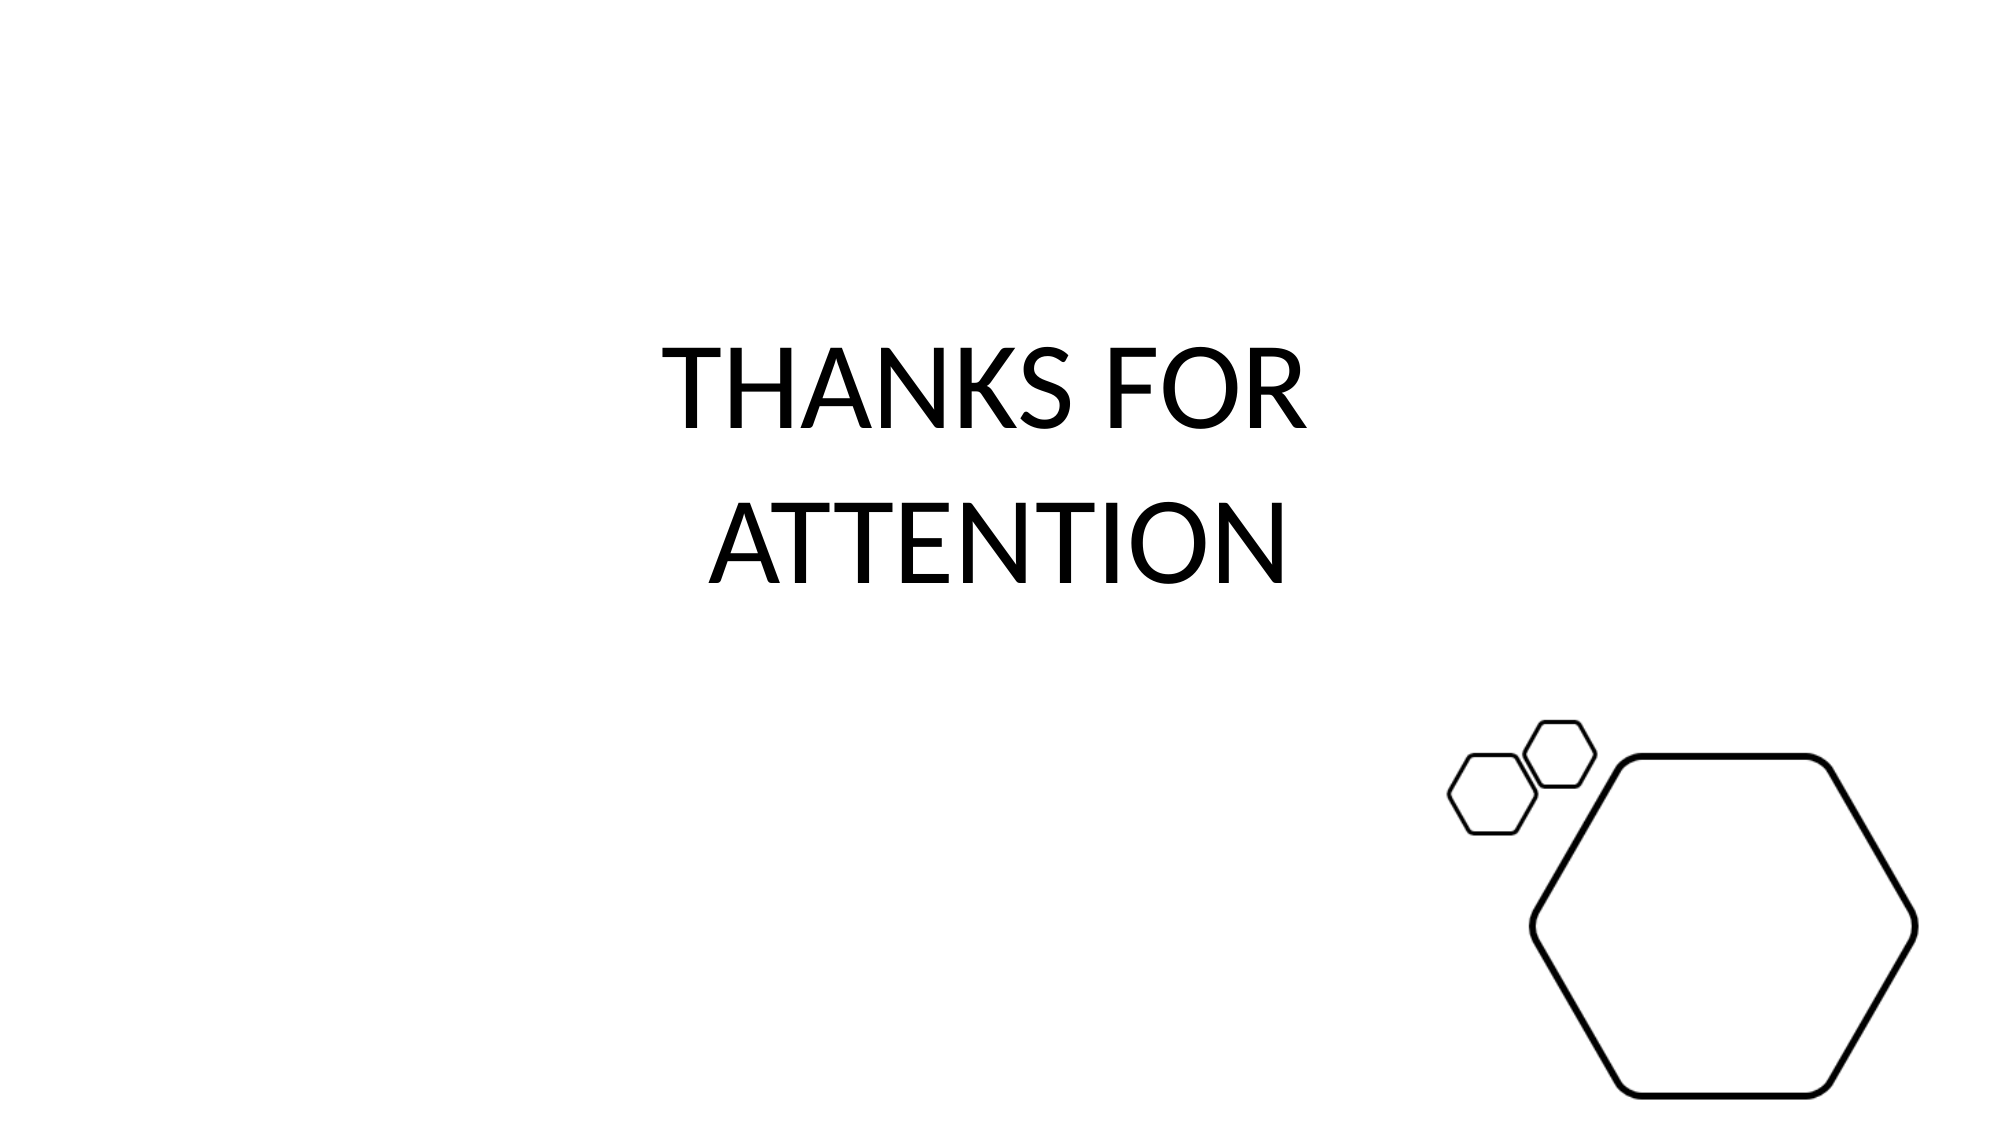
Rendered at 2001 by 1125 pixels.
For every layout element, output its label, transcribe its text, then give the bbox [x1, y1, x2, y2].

picture [1407, 672, 1975, 1119]
list THANKS FOR ATTENTION [203, 312, 1797, 721]
